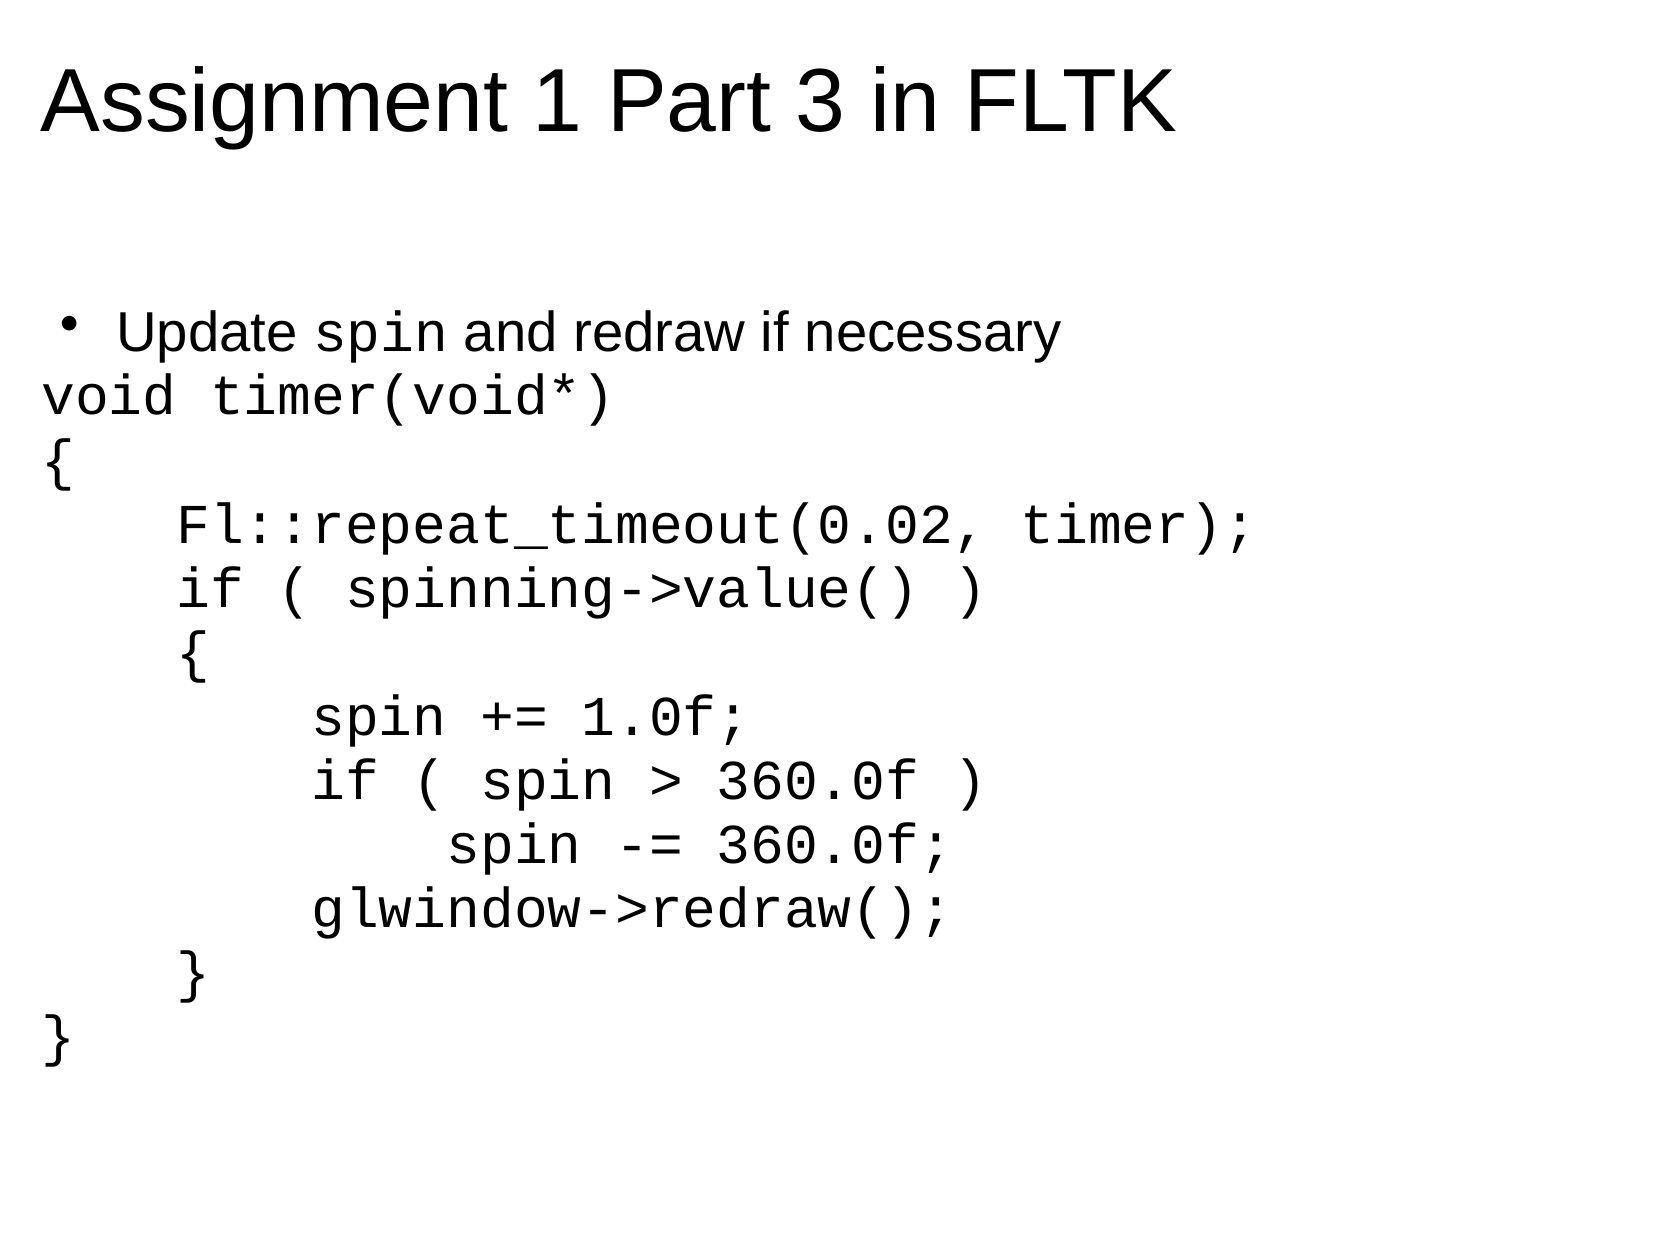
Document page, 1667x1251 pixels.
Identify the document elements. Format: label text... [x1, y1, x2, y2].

list Update spin and redraw if necessary void timer(void*) { Fl::repeat_timeout(0.02, timer); if ( spinning->value() ) { spin += 1.0f; if ( spin > 360.0f ) spin -= 360.0f; glwindow->redraw(); } } [41, 299, 1629, 1213]
title Assignment 1 Part 3 in FLTK [40, 50, 1626, 200]
